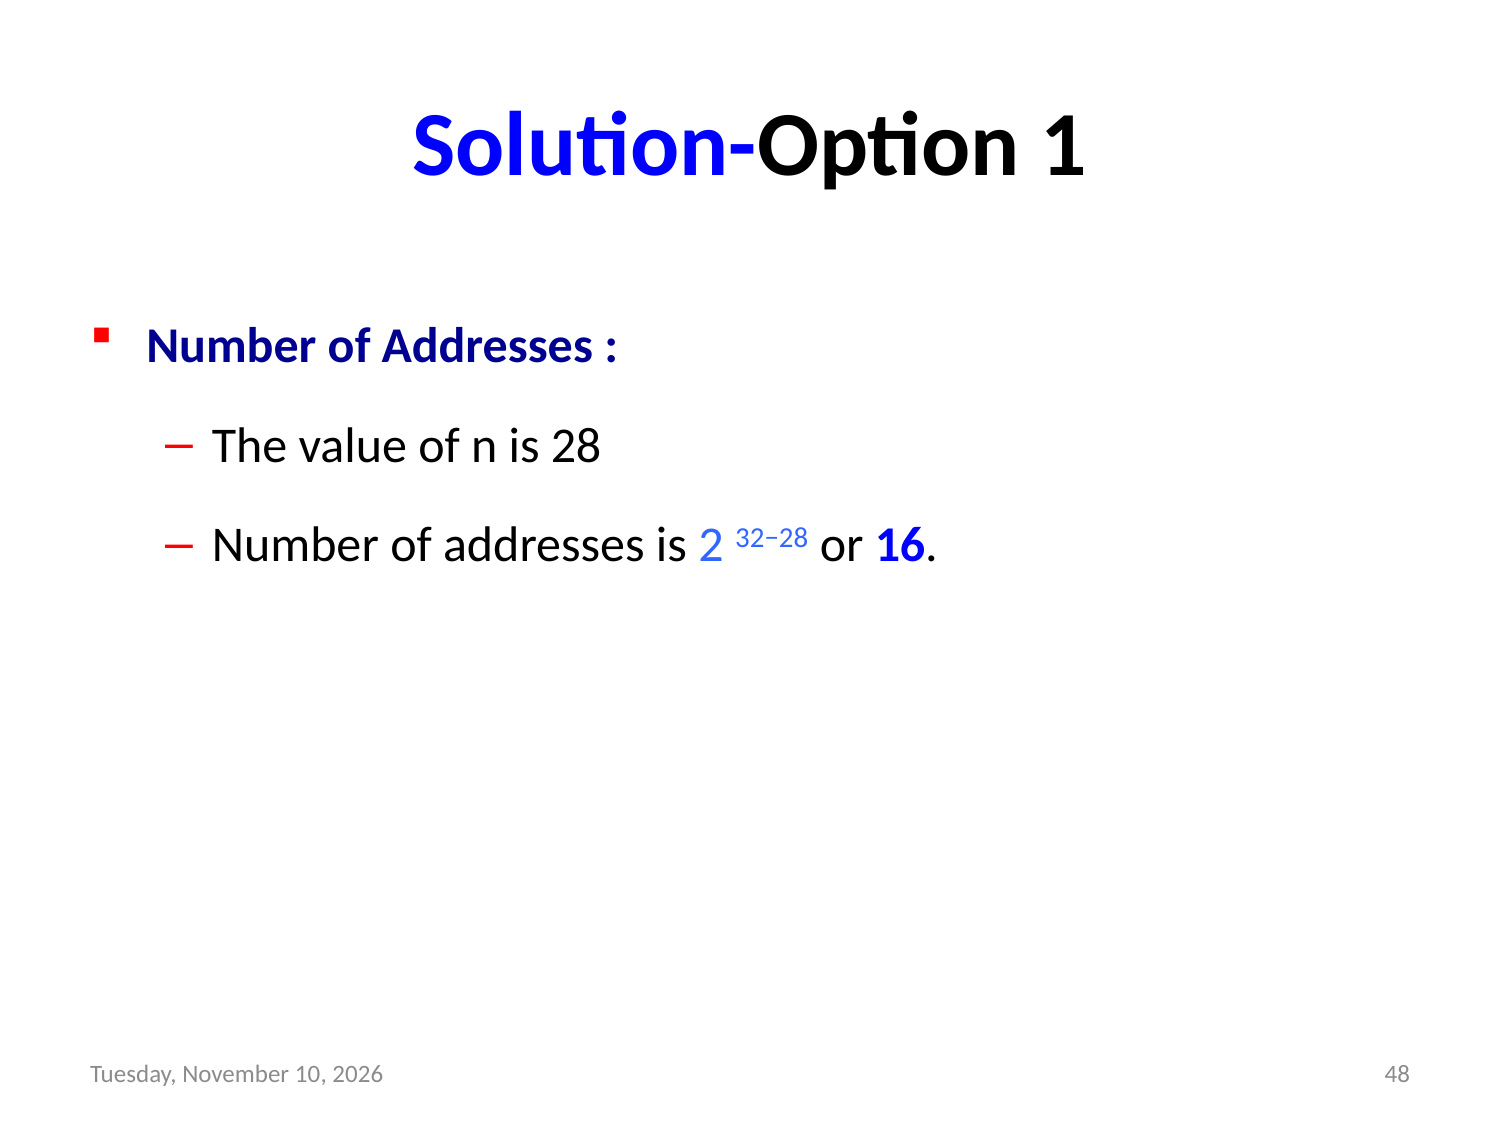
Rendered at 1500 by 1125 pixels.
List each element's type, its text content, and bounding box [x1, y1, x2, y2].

slide_number 48 [1074, 1042, 1425, 1103]
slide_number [75, 1042, 425, 1103]
list Number of Addresses : The value of n is 28 Number of addresses is 2 32−28 or 16. [75, 262, 1425, 1005]
title Solution-Option 1 [75, 45, 1425, 233]
